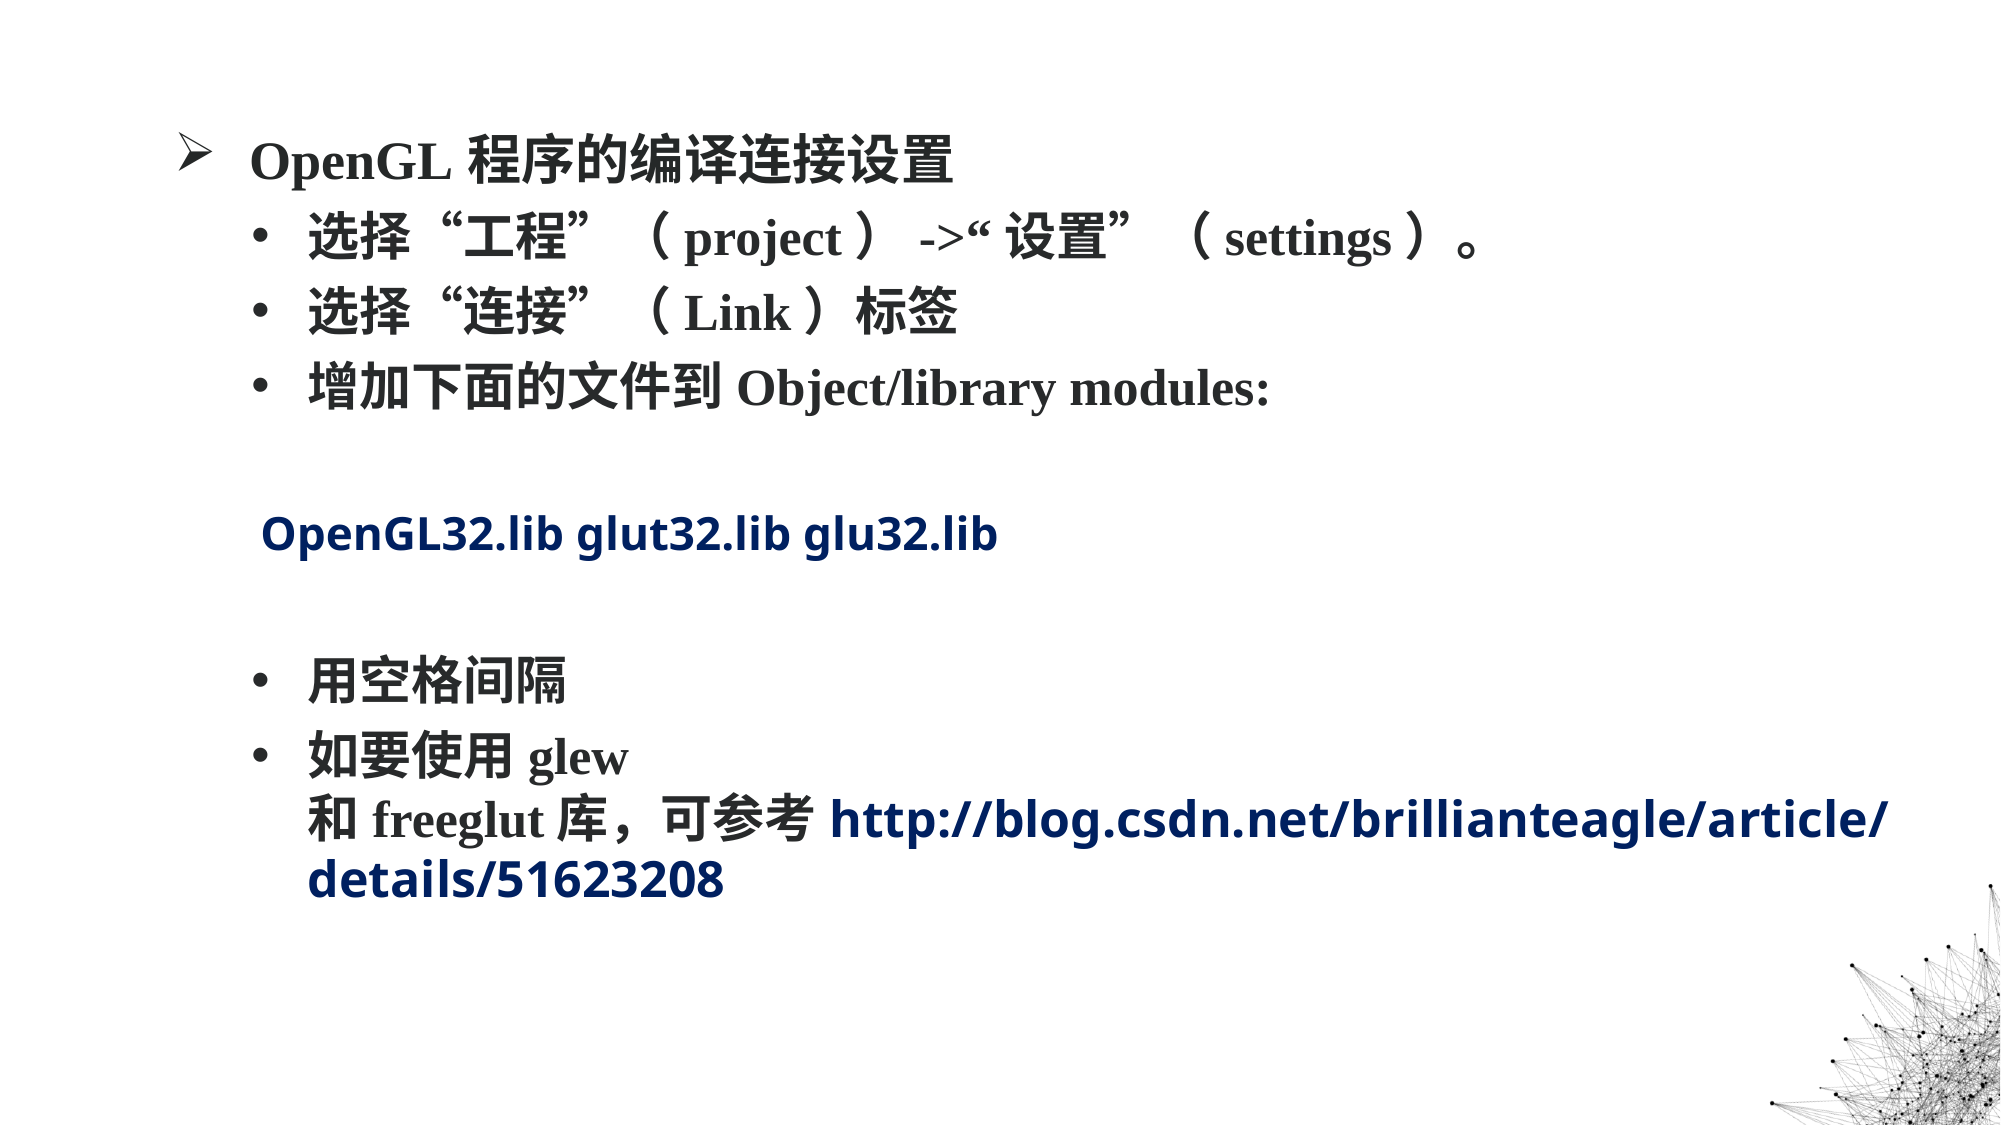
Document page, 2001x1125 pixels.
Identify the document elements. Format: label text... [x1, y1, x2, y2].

list OpenGL程序的编译连接设置 选择“工程”（project）->“设置”（settings）。 选择“连接”（Link）标签 增加下面的文件到Object/library modules: OpenGL32.lib glut32.lib glu32.lib 用空格间隔 如要使用glew 和freeglut库，可参考http://blog.csdn.net/brillianteagle/article/details/51623208 [85, 77, 1930, 1048]
picture [1713, 882, 2001, 1125]
